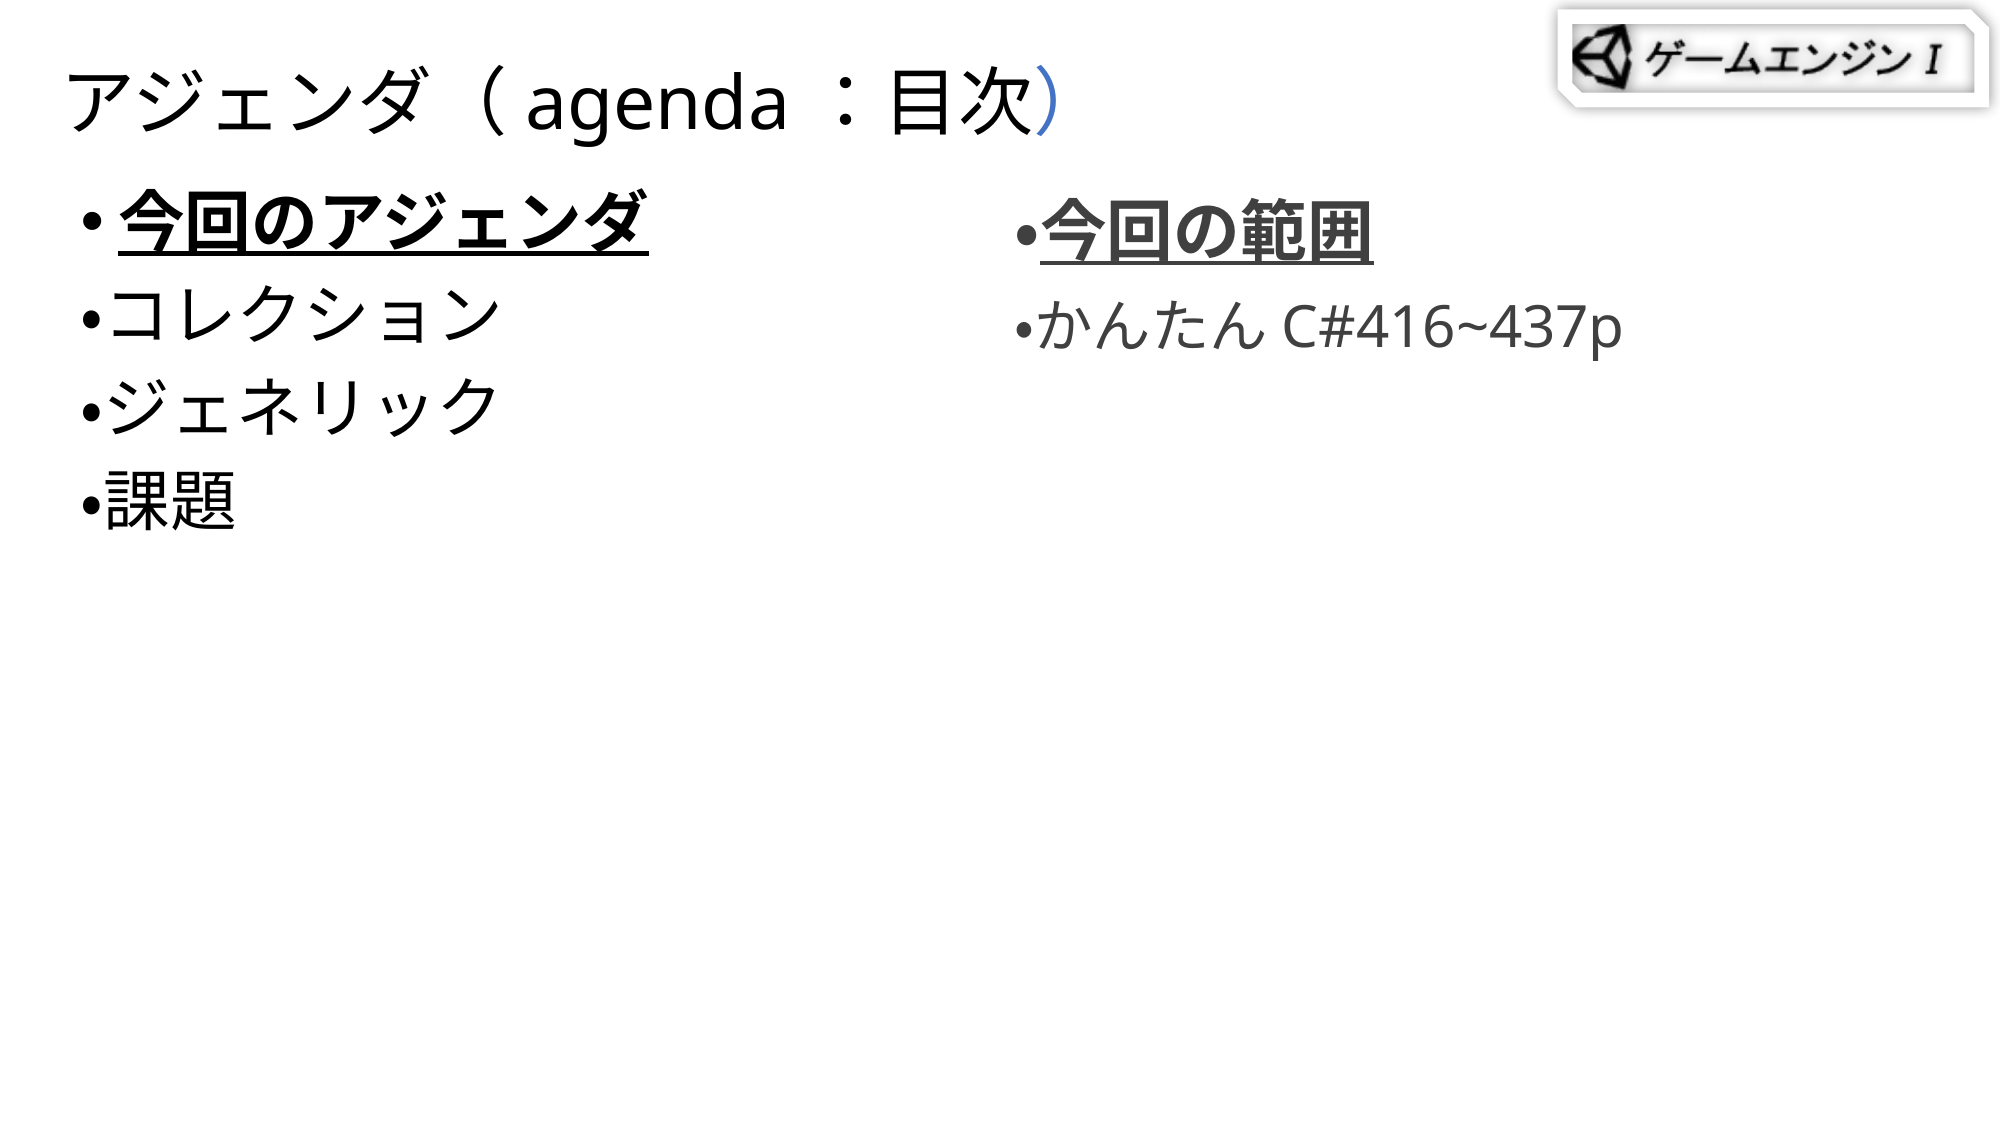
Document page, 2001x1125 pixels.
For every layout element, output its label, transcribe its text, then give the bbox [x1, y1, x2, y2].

text_box ・今回の範囲 ・かんたんC#416~437p [999, 181, 1752, 818]
list 今回のアジェンダ ・コレクション ・ジェネリック ・課題 [65, 181, 916, 1078]
picture [1564, 16, 1982, 100]
text_box アジェンダ（agenda：目次） [45, 47, 1456, 156]
